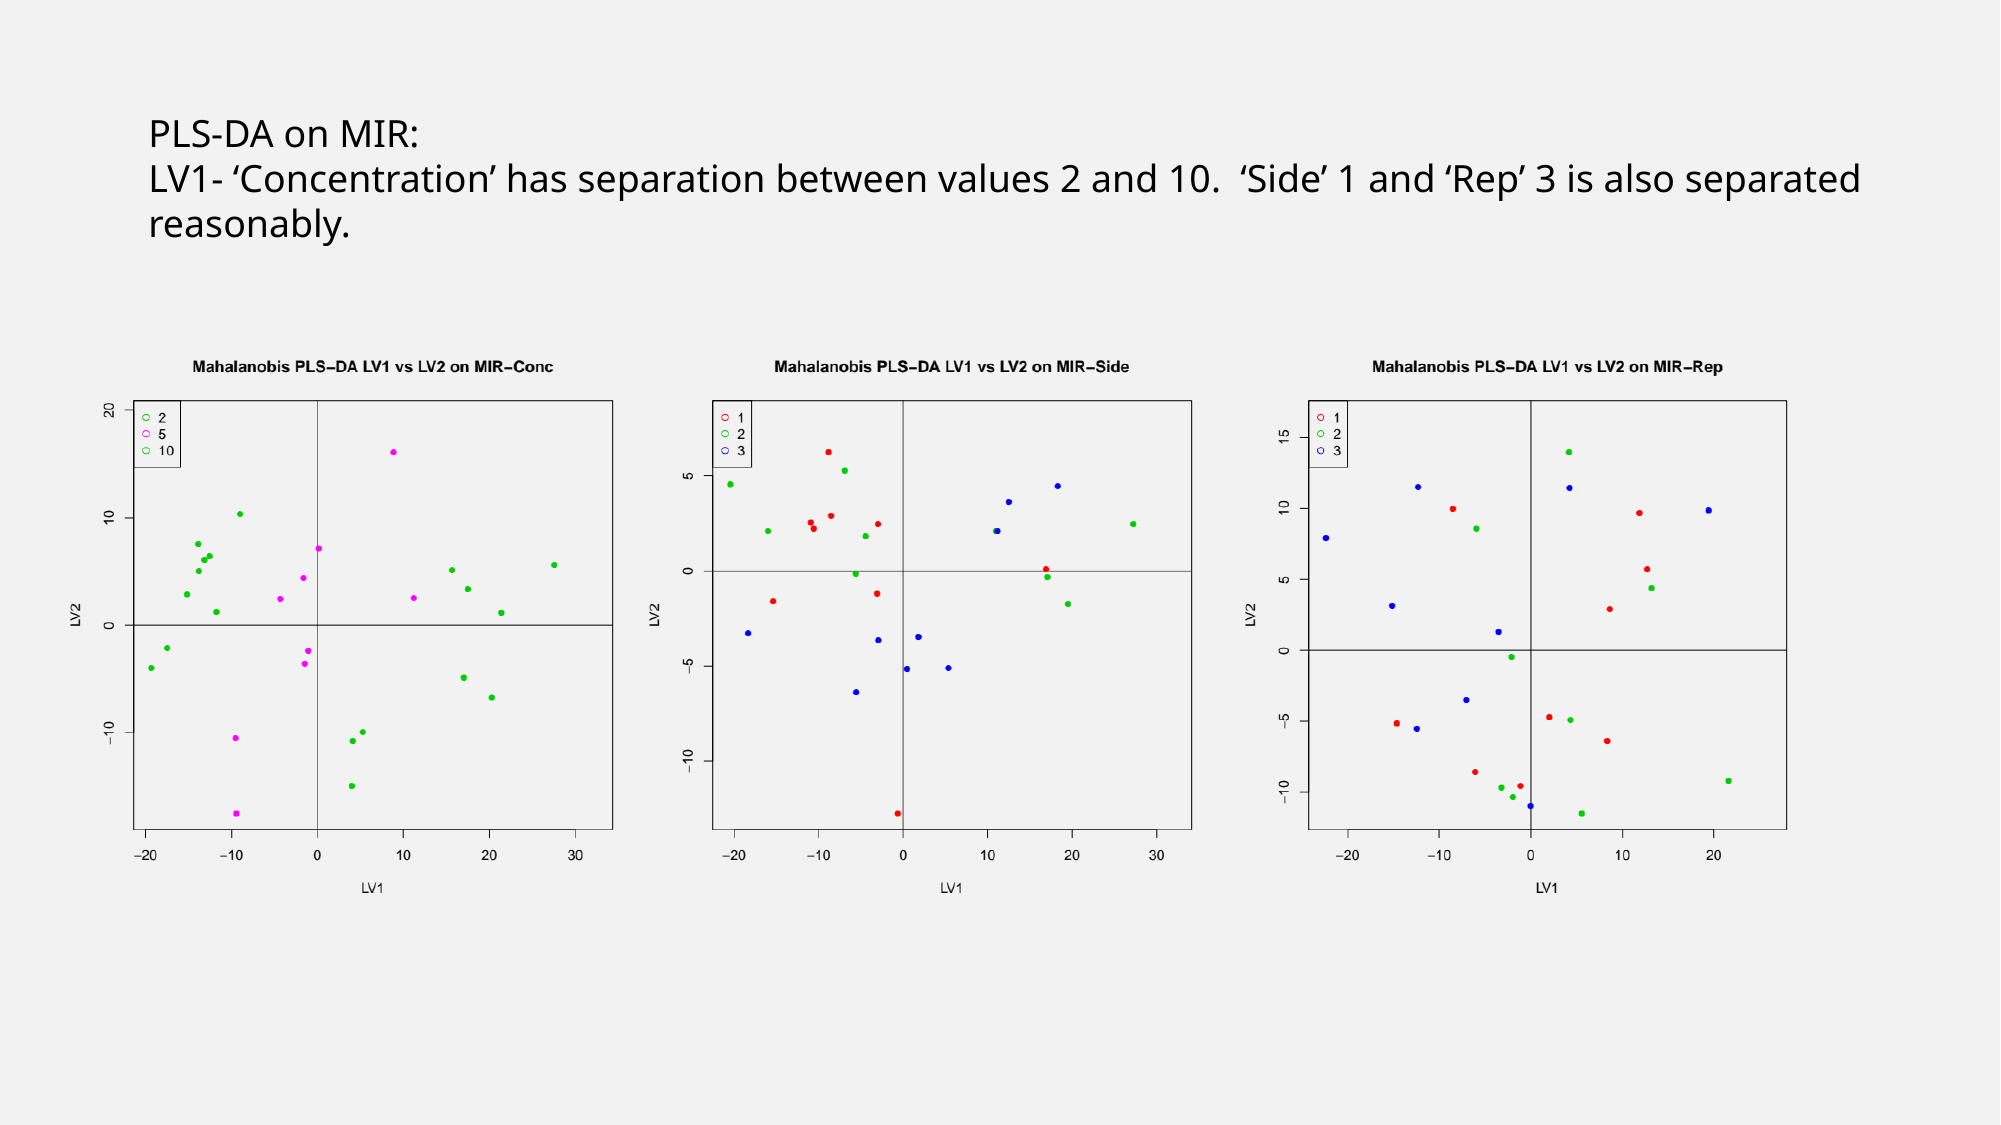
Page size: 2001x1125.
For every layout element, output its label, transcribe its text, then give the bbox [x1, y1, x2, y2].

picture [1240, 332, 1819, 912]
text_box PLS-DA on MIR: LV1- ‘Concentration’ has separation between values 2 and 10. ‘Side’ 1 and ‘Rep’ 3 is also separated reasonably. [133, 103, 1923, 253]
picture [65, 332, 1224, 912]
